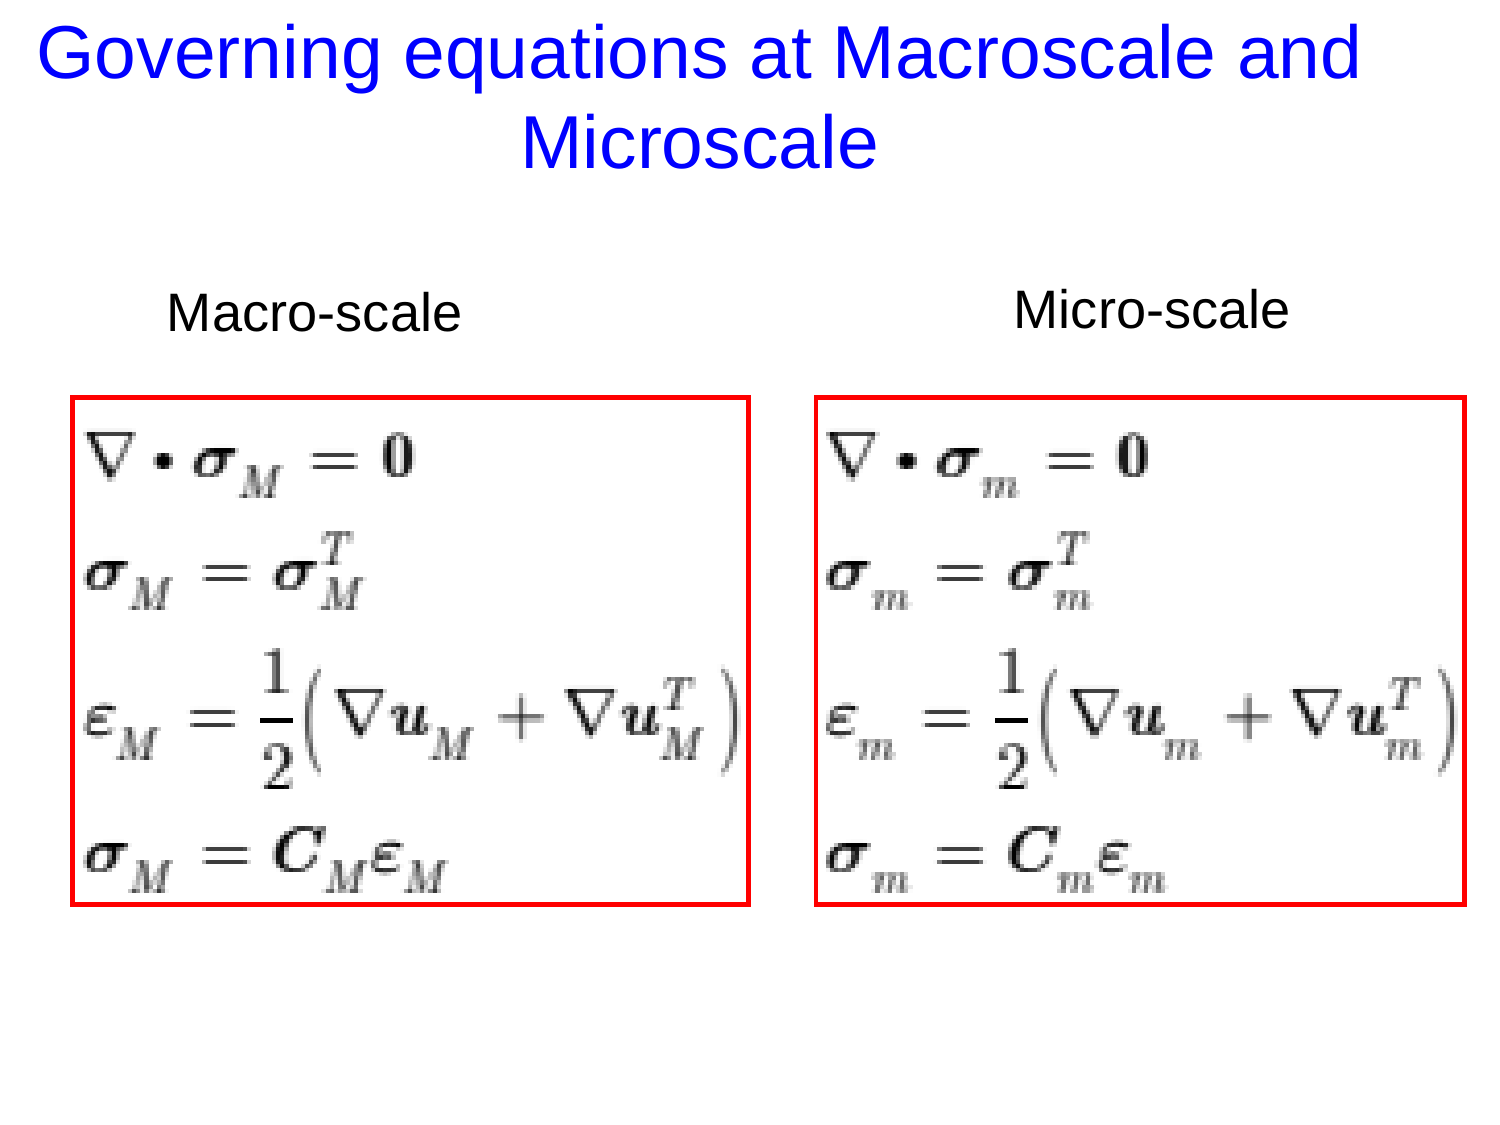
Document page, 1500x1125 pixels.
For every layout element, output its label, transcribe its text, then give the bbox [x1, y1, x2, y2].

text_box Macro-scale [152, 269, 502, 350]
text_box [74, 399, 747, 903]
text_box Micro-scale [998, 266, 1365, 347]
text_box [817, 399, 1463, 903]
title Governing equations at Macroscale and Microscale [0, 0, 1425, 188]
